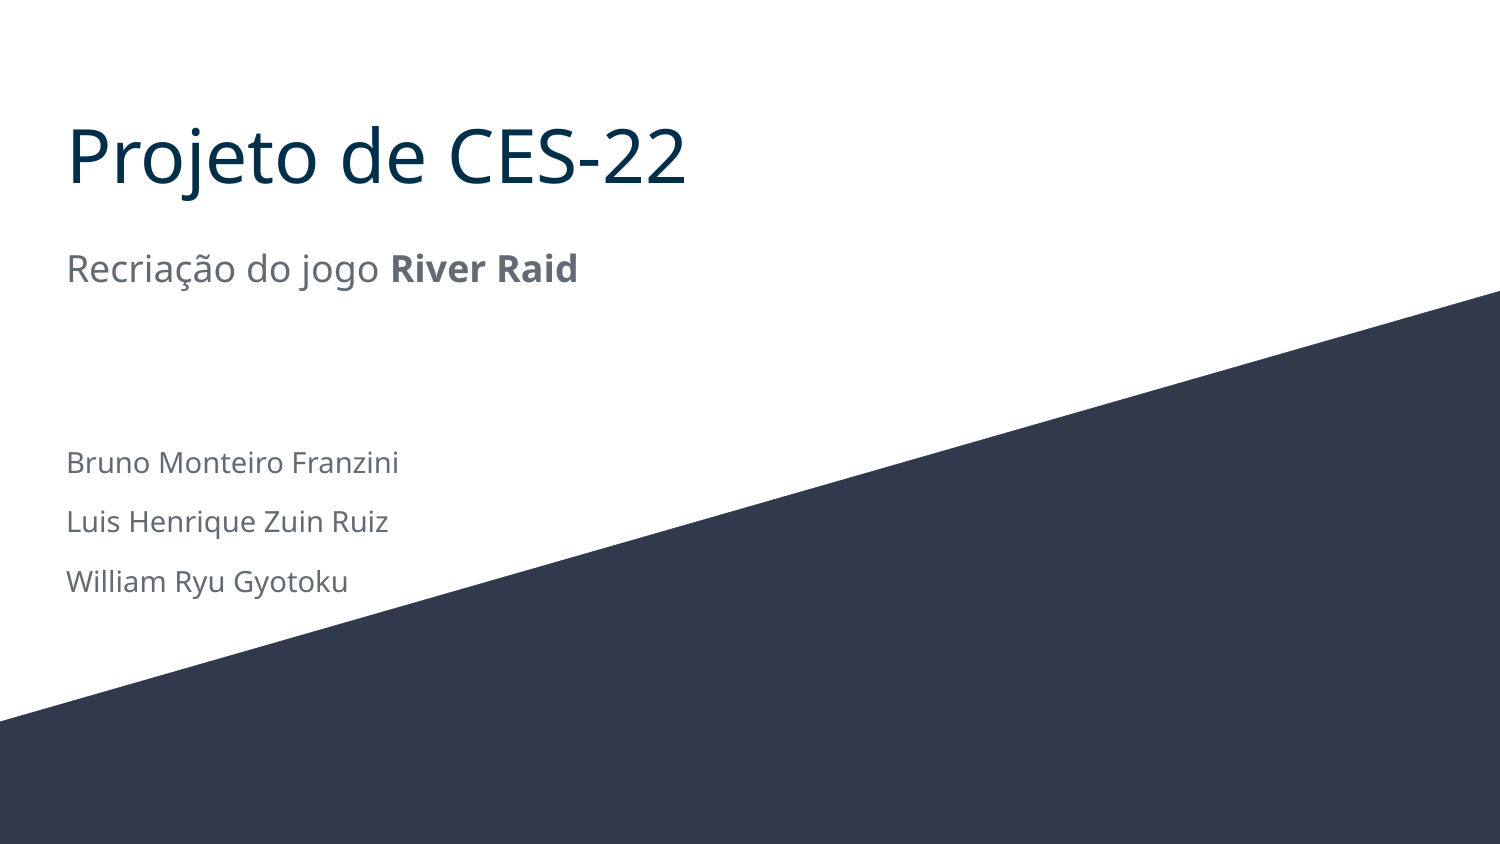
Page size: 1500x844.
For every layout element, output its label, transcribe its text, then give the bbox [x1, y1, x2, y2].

title Projeto de CES-22 [51, 88, 1449, 299]
subtitle Bruno Monteiro Franzini Luis Henrique Zuin Ruiz William Ryu Gyotoku [51, 407, 748, 653]
subtitle Recriação do jogo River Raid [51, 227, 748, 349]
